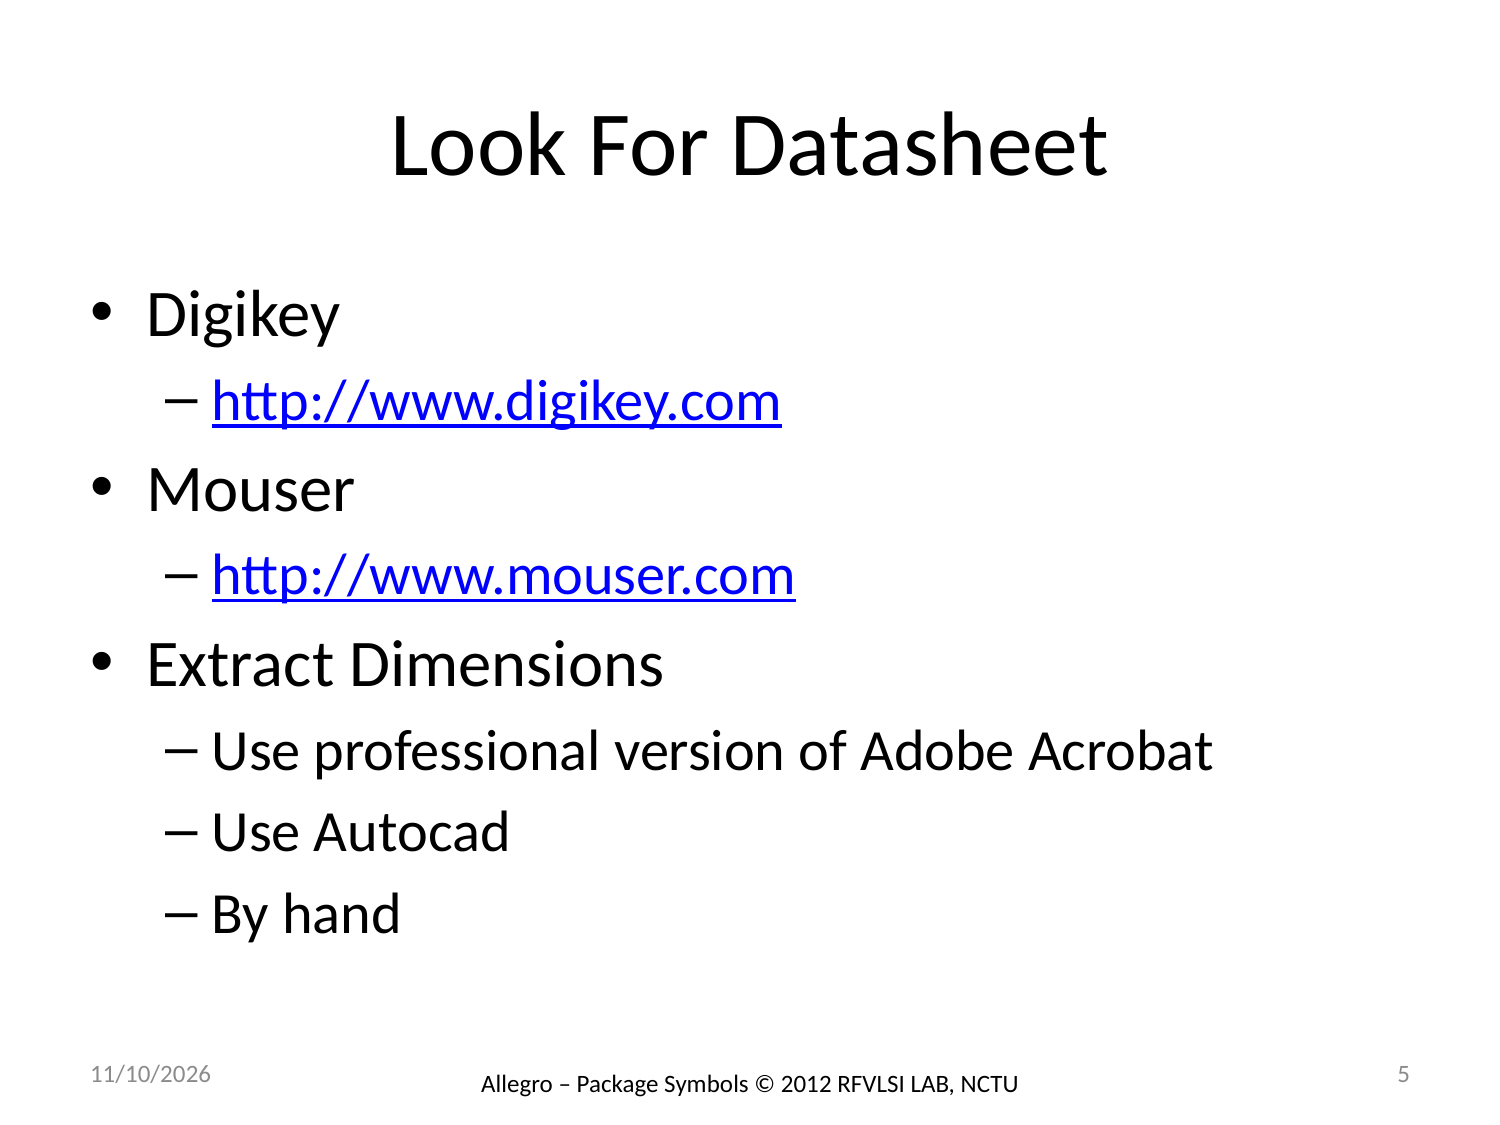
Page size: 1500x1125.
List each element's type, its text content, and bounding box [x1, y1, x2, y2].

title Look For Datasheet [75, 45, 1425, 233]
slide_number 5 [1074, 1042, 1425, 1103]
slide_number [75, 1042, 425, 1103]
list Digikey http://www.digikey.com Mouser http://www.mouser.com Extract Dimensions Use professional version of Adobe Acrobat Use Autocad By hand [75, 262, 1425, 1005]
